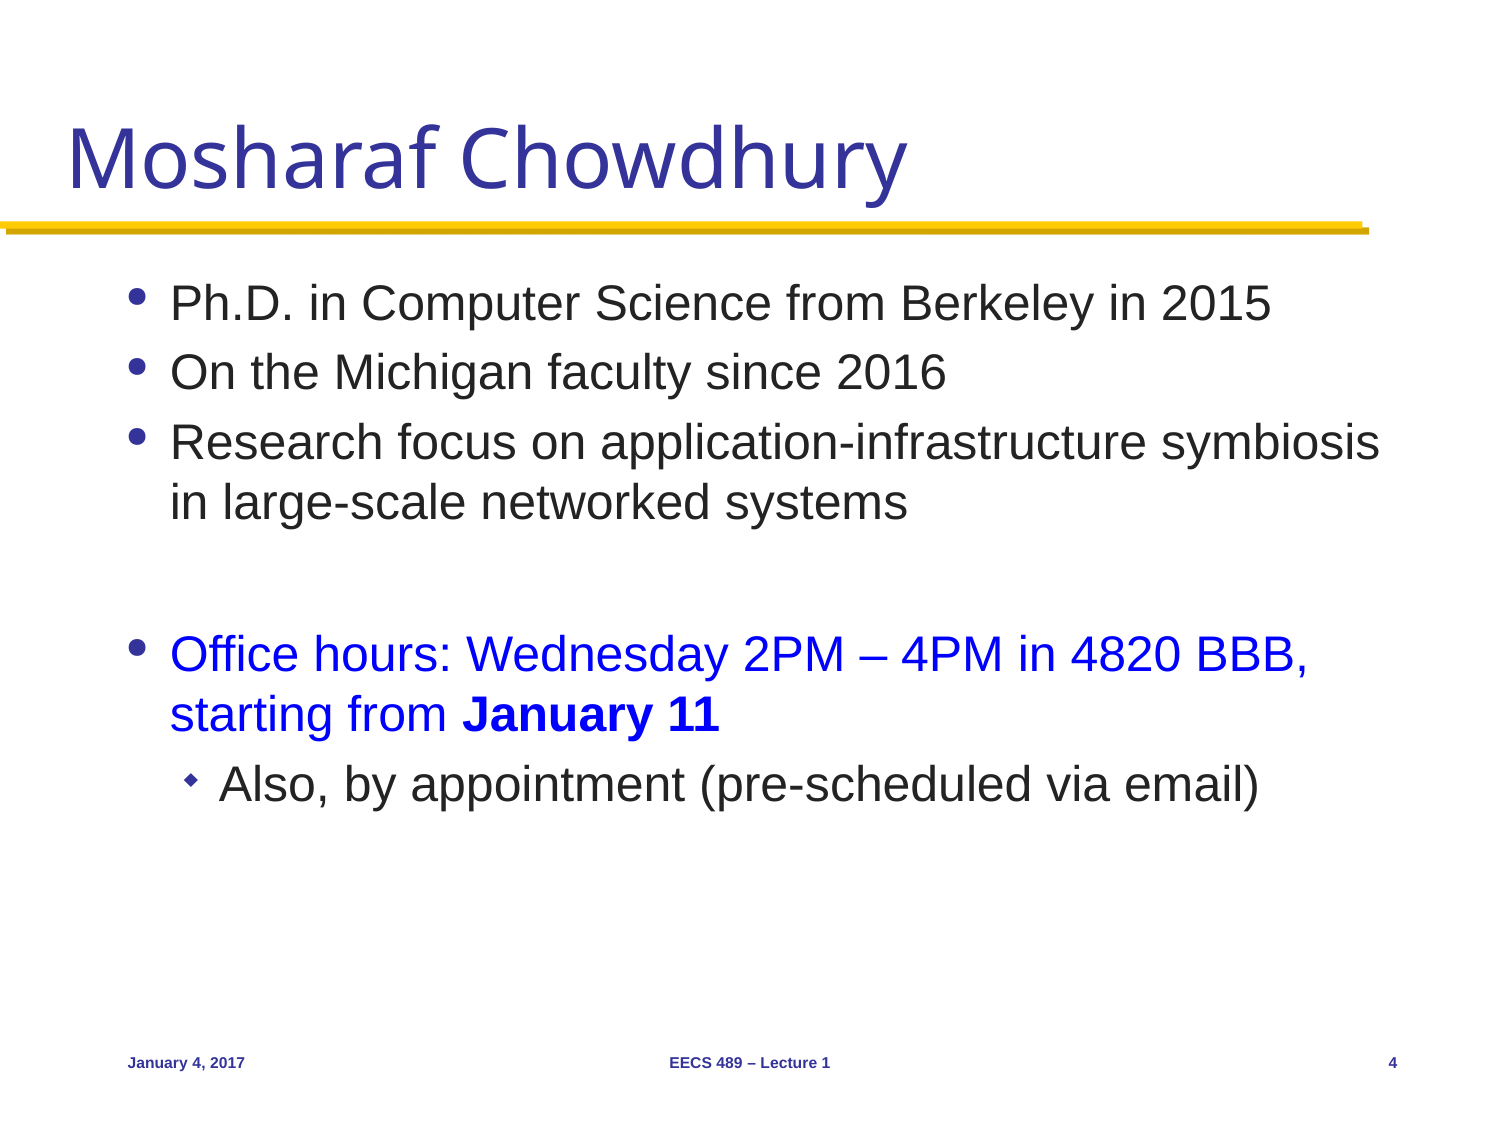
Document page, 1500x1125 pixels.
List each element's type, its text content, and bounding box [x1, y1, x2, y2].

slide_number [112, 1024, 426, 1101]
footer EECS 489 – Lecture 1 [512, 1024, 988, 1101]
slide_number 4 [1312, 1024, 1413, 1101]
title Mosharaf Chowdhury [49, 24, 1451, 213]
list Ph.D. in Computer Science from Berkeley in 2015 On the Michigan faculty since 2016 Research focus on application-infrastructure symbiosis in large-scale networked systems Office hours: Wednesday 2PM – 4PM in 4820 BBB, starting from January 11 Also, by appointment (pre-scheduled via email) [112, 262, 1413, 988]
